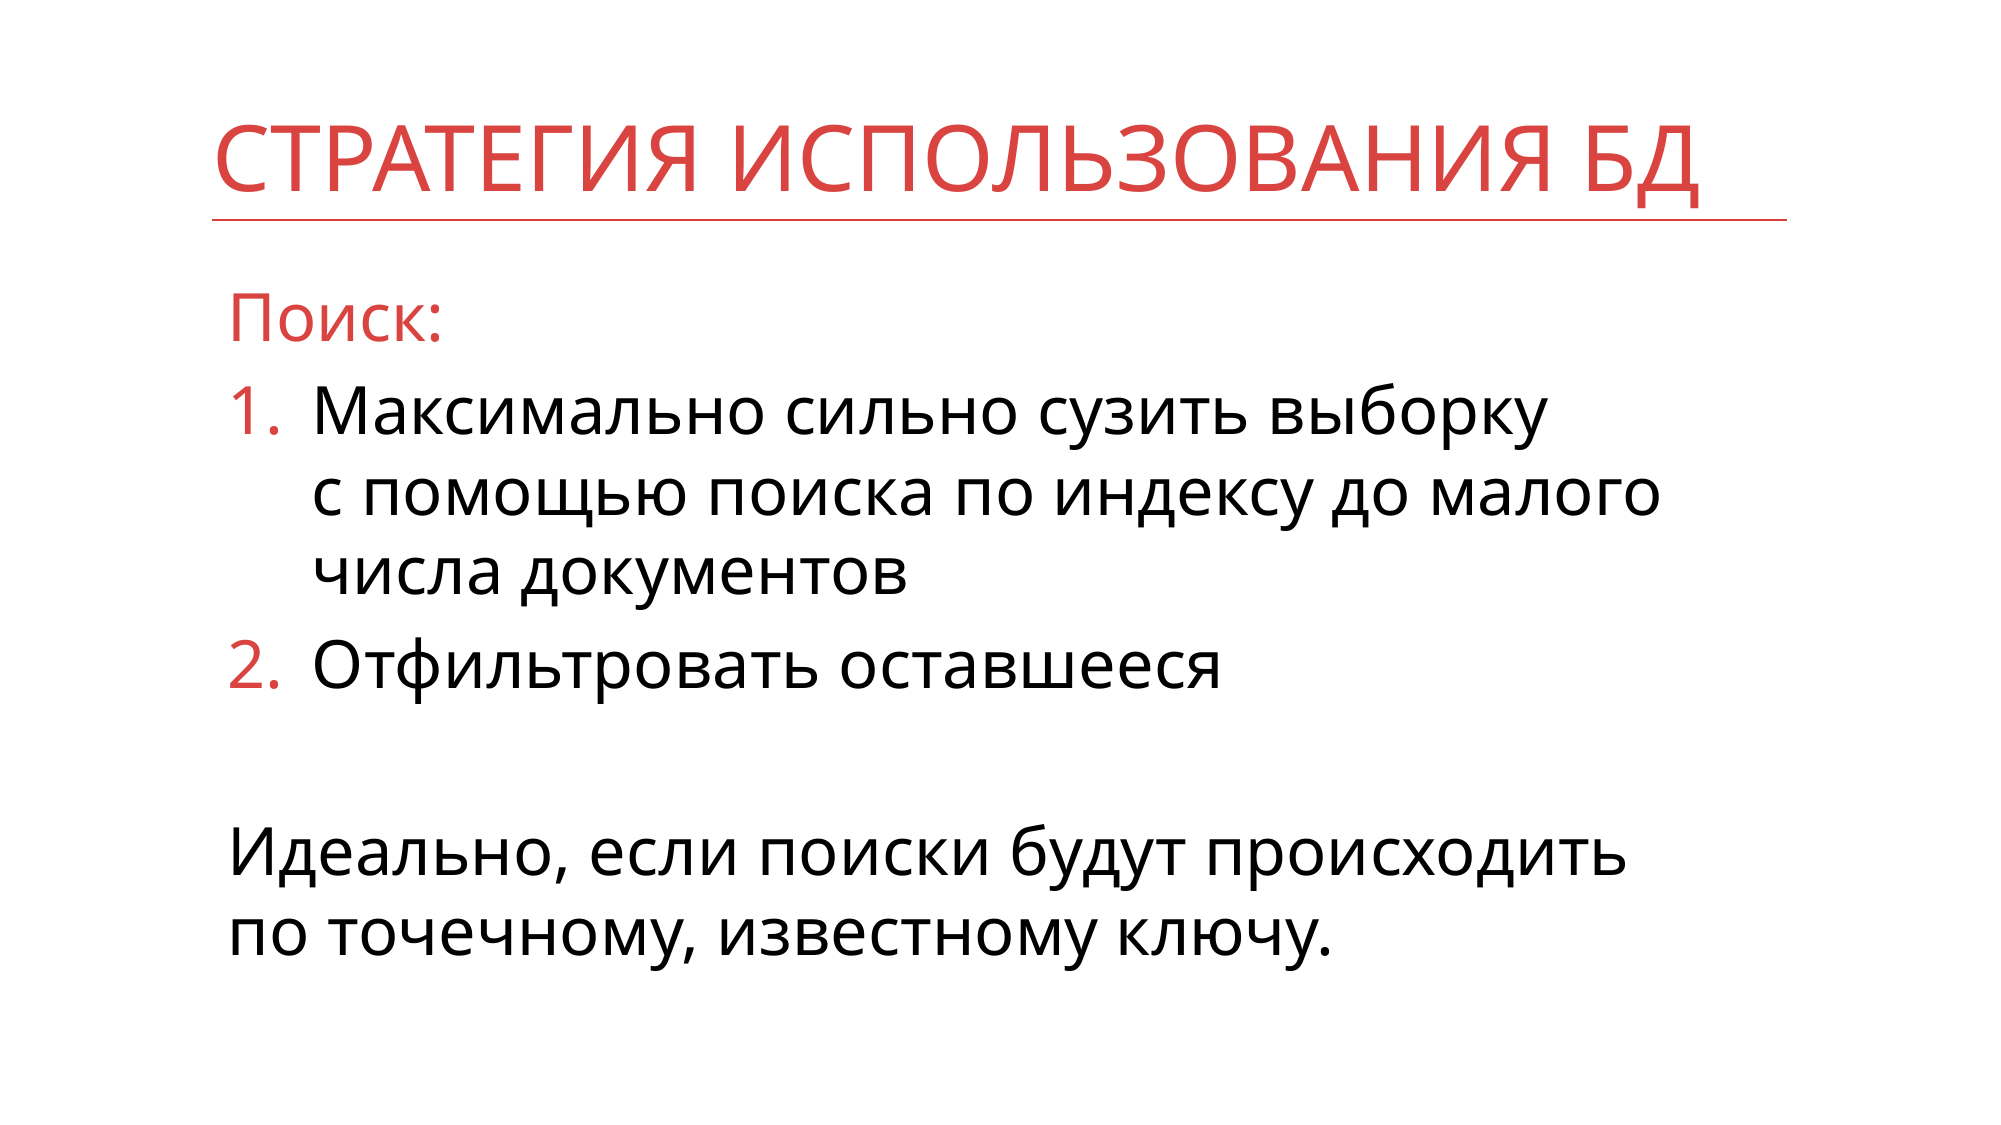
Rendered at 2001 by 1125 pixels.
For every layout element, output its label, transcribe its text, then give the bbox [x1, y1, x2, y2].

title Стратегия использования БД [212, 90, 1788, 220]
list Поиск: Максимально сильно сузить выборку с помощью поиска по индексу до малого числа документов Отфильтровать оставшееся Идеально, если поиски будут происходить по точечному, известному ключу. [212, 267, 1788, 1035]
